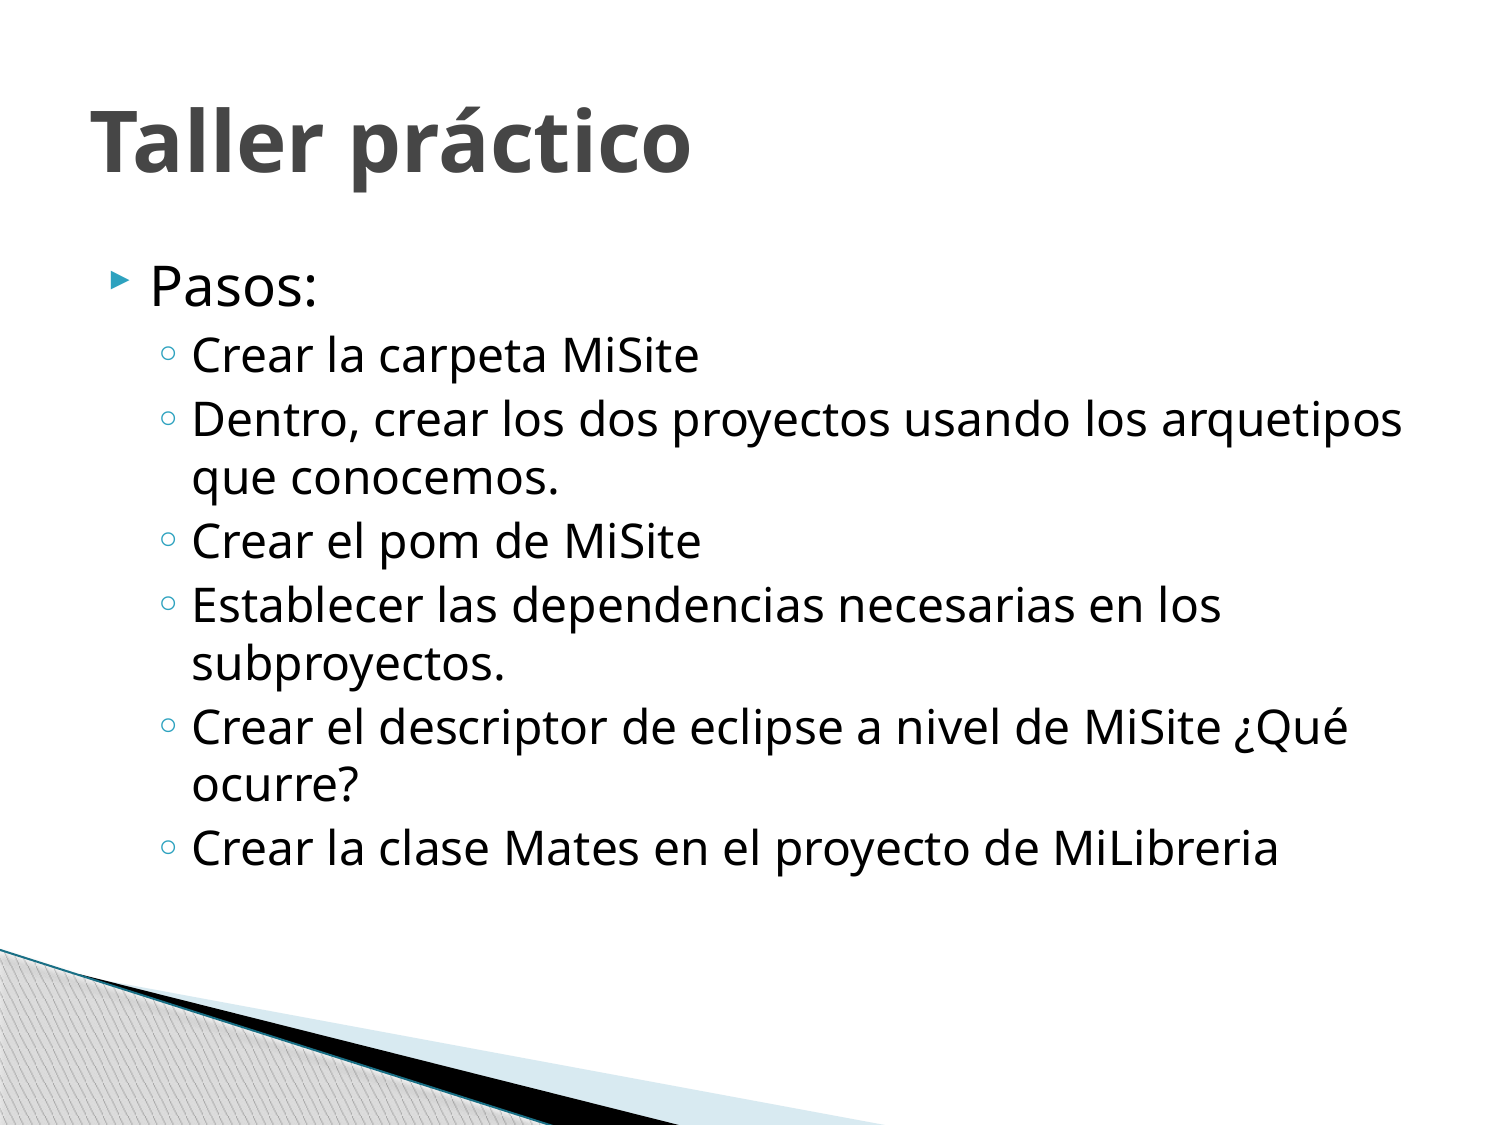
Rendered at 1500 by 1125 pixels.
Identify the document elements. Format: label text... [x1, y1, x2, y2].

title Taller práctico [75, 45, 1425, 233]
list Pasos: Crear la carpeta MiSite Dentro, crear los dos proyectos usando los arquetipos que conocemos. Crear el pom de MiSite Establecer las dependencias necesarias en los subproyectos. Crear el descriptor de eclipse a nivel de MiSite ¿Qué ocurre? Crear la clase Mates en el proyecto de MiLibreria [75, 243, 1425, 986]
